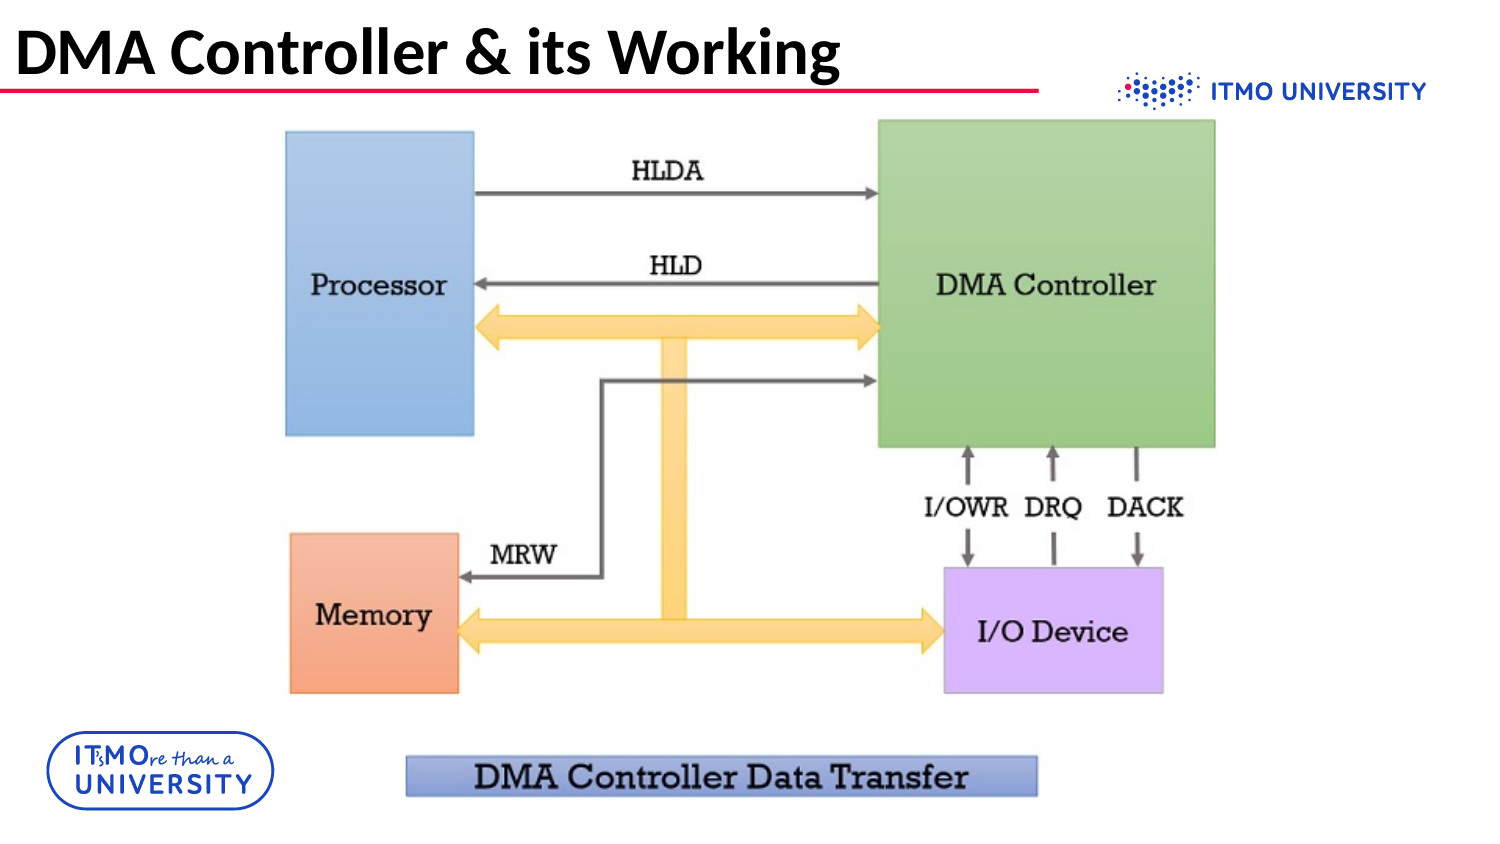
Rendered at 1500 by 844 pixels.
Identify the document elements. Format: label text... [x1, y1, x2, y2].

picture [0, 0, 1500, 844]
title DMA Controller & its Working [0, 0, 1030, 102]
